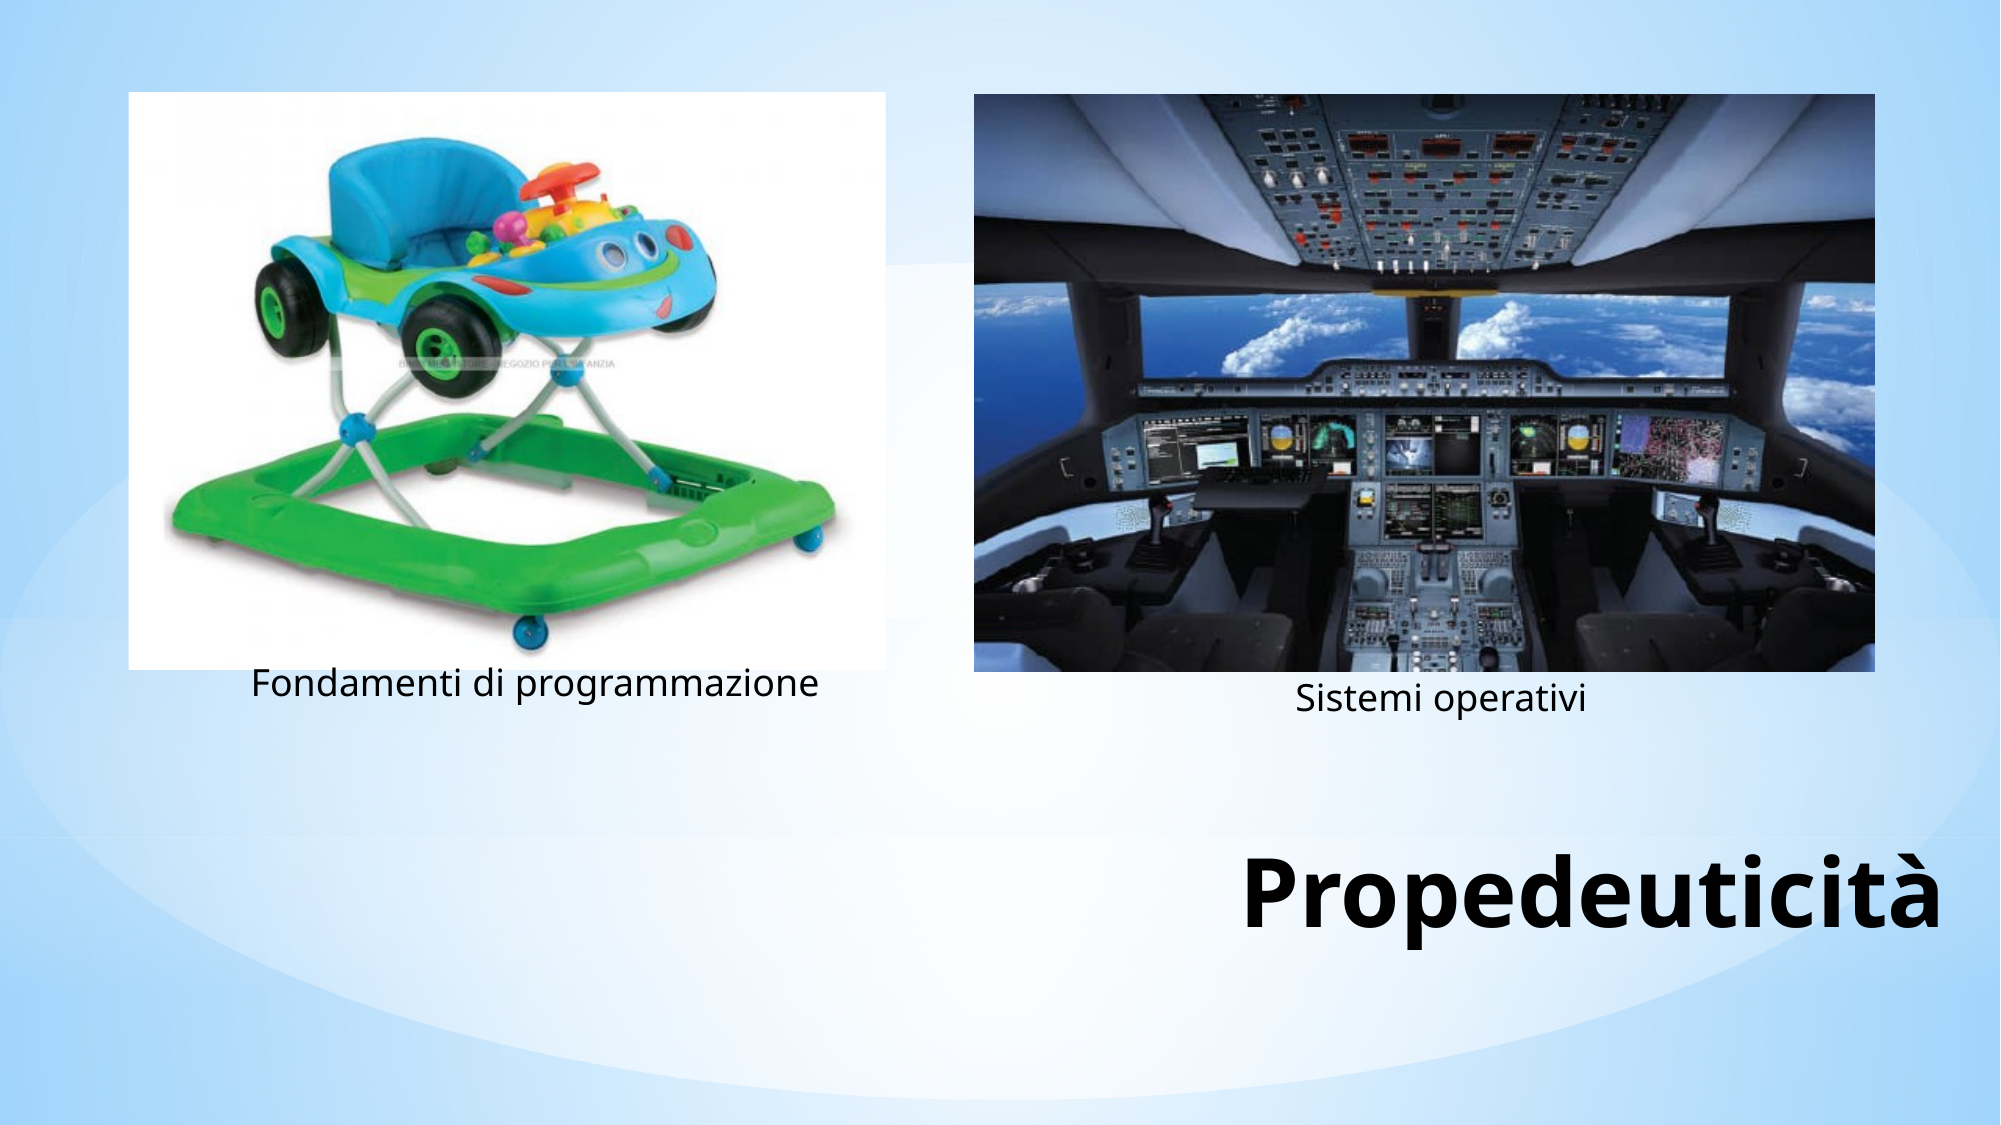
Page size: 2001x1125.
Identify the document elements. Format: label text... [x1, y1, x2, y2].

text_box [128, 92, 886, 713]
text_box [974, 94, 1876, 727]
title Propedeuticità [536, 823, 1961, 1012]
